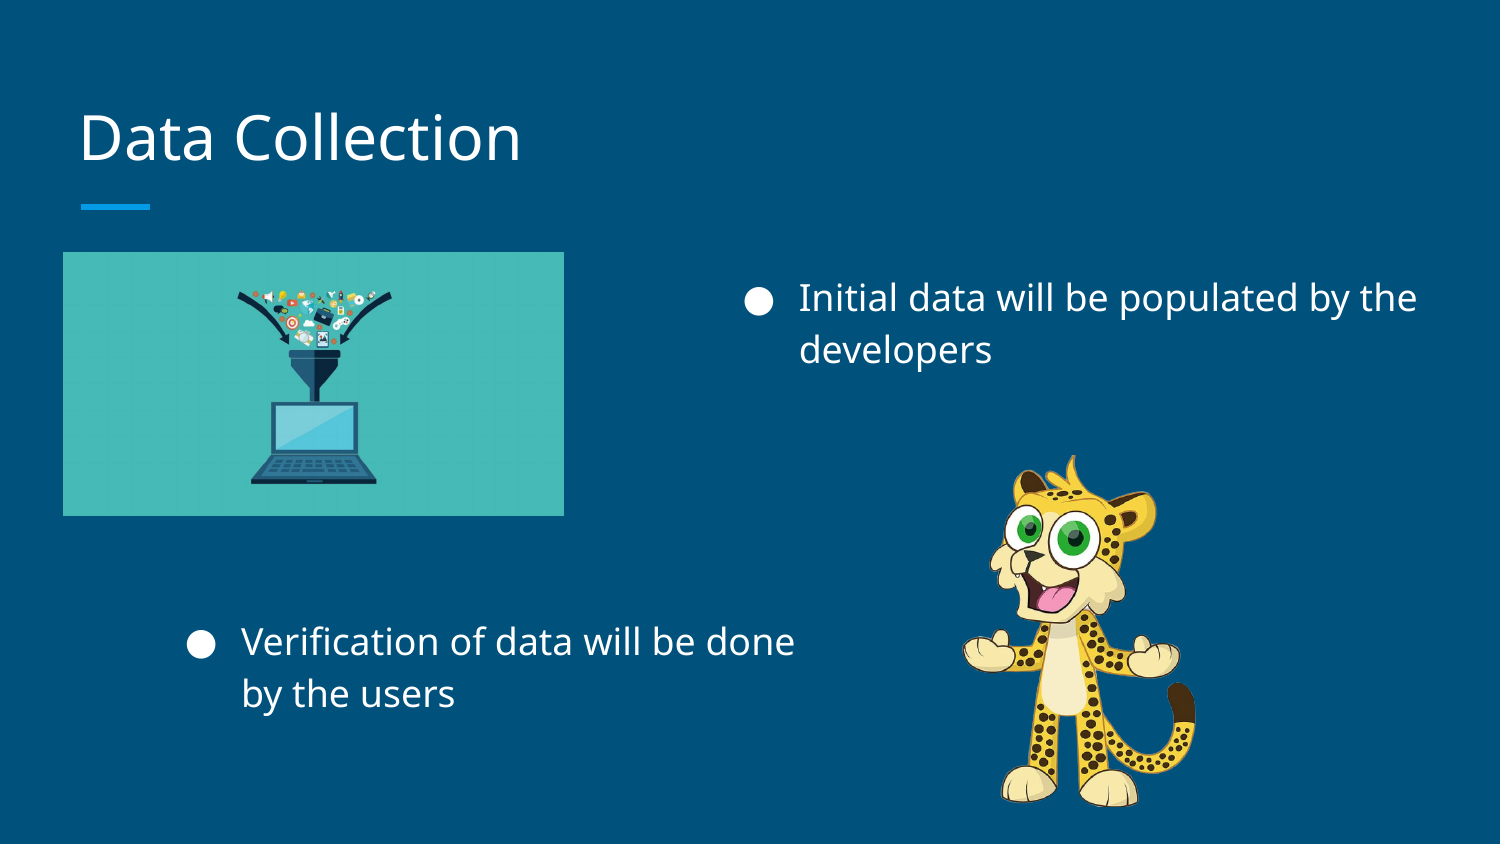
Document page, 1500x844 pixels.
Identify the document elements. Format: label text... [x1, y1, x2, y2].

picture [64, 253, 563, 515]
picture [963, 456, 1195, 806]
list Initial data will be populated by the developers [708, 252, 1448, 424]
list Verification of data will be done by the users [151, 517, 859, 744]
title Data Collection [63, 75, 1437, 188]
